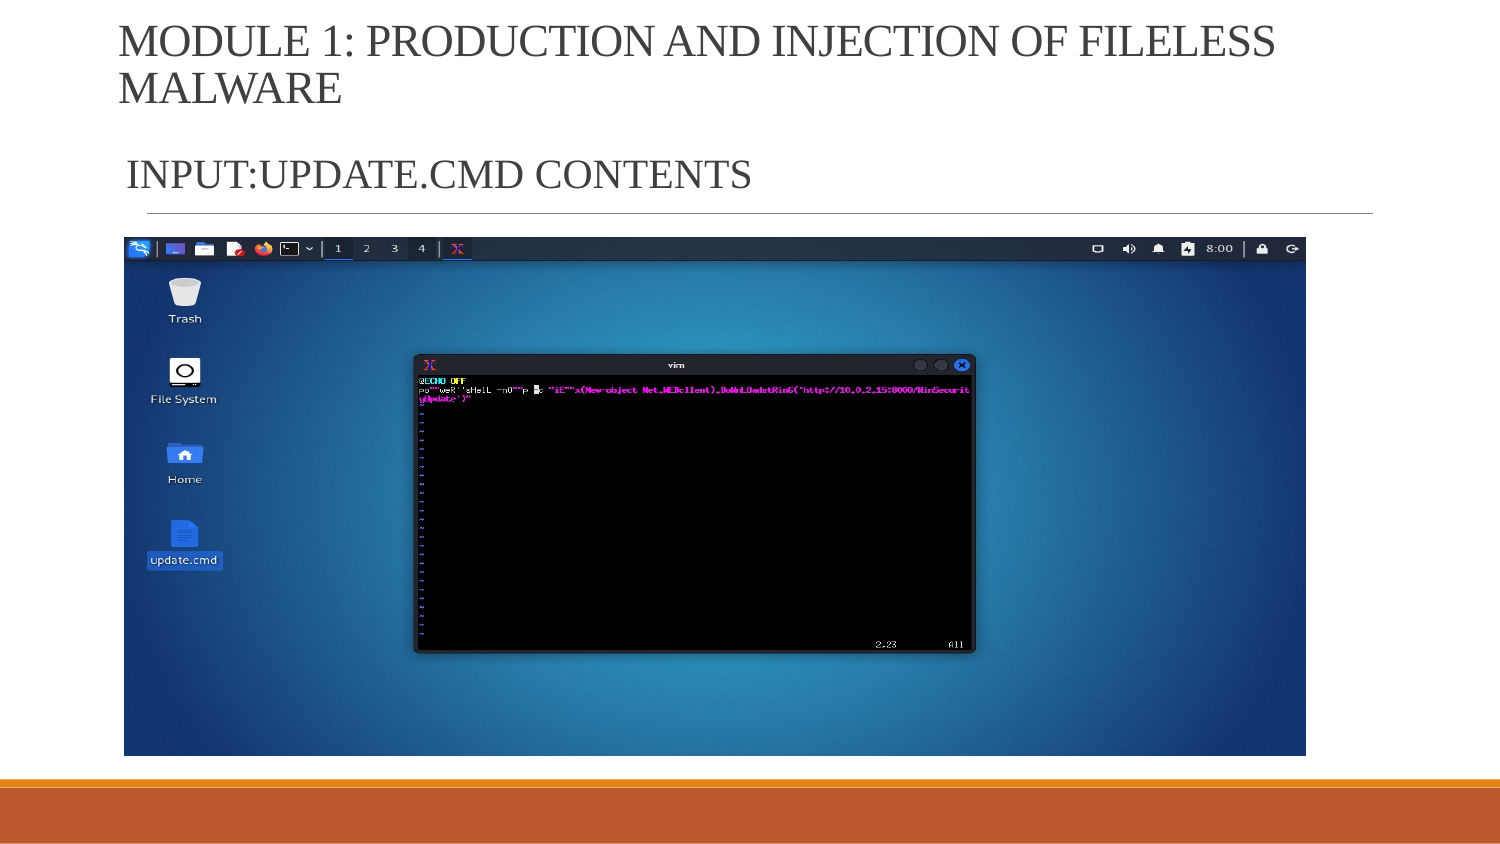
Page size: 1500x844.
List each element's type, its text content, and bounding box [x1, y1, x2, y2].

picture [123, 236, 1307, 756]
title MODULE 1: PRODUCTION AND INJECTION OF FILELESS MALWARE [103, 11, 1408, 121]
list INPUT:UPDATE.CMD CONTENTS [103, 144, 1039, 214]
